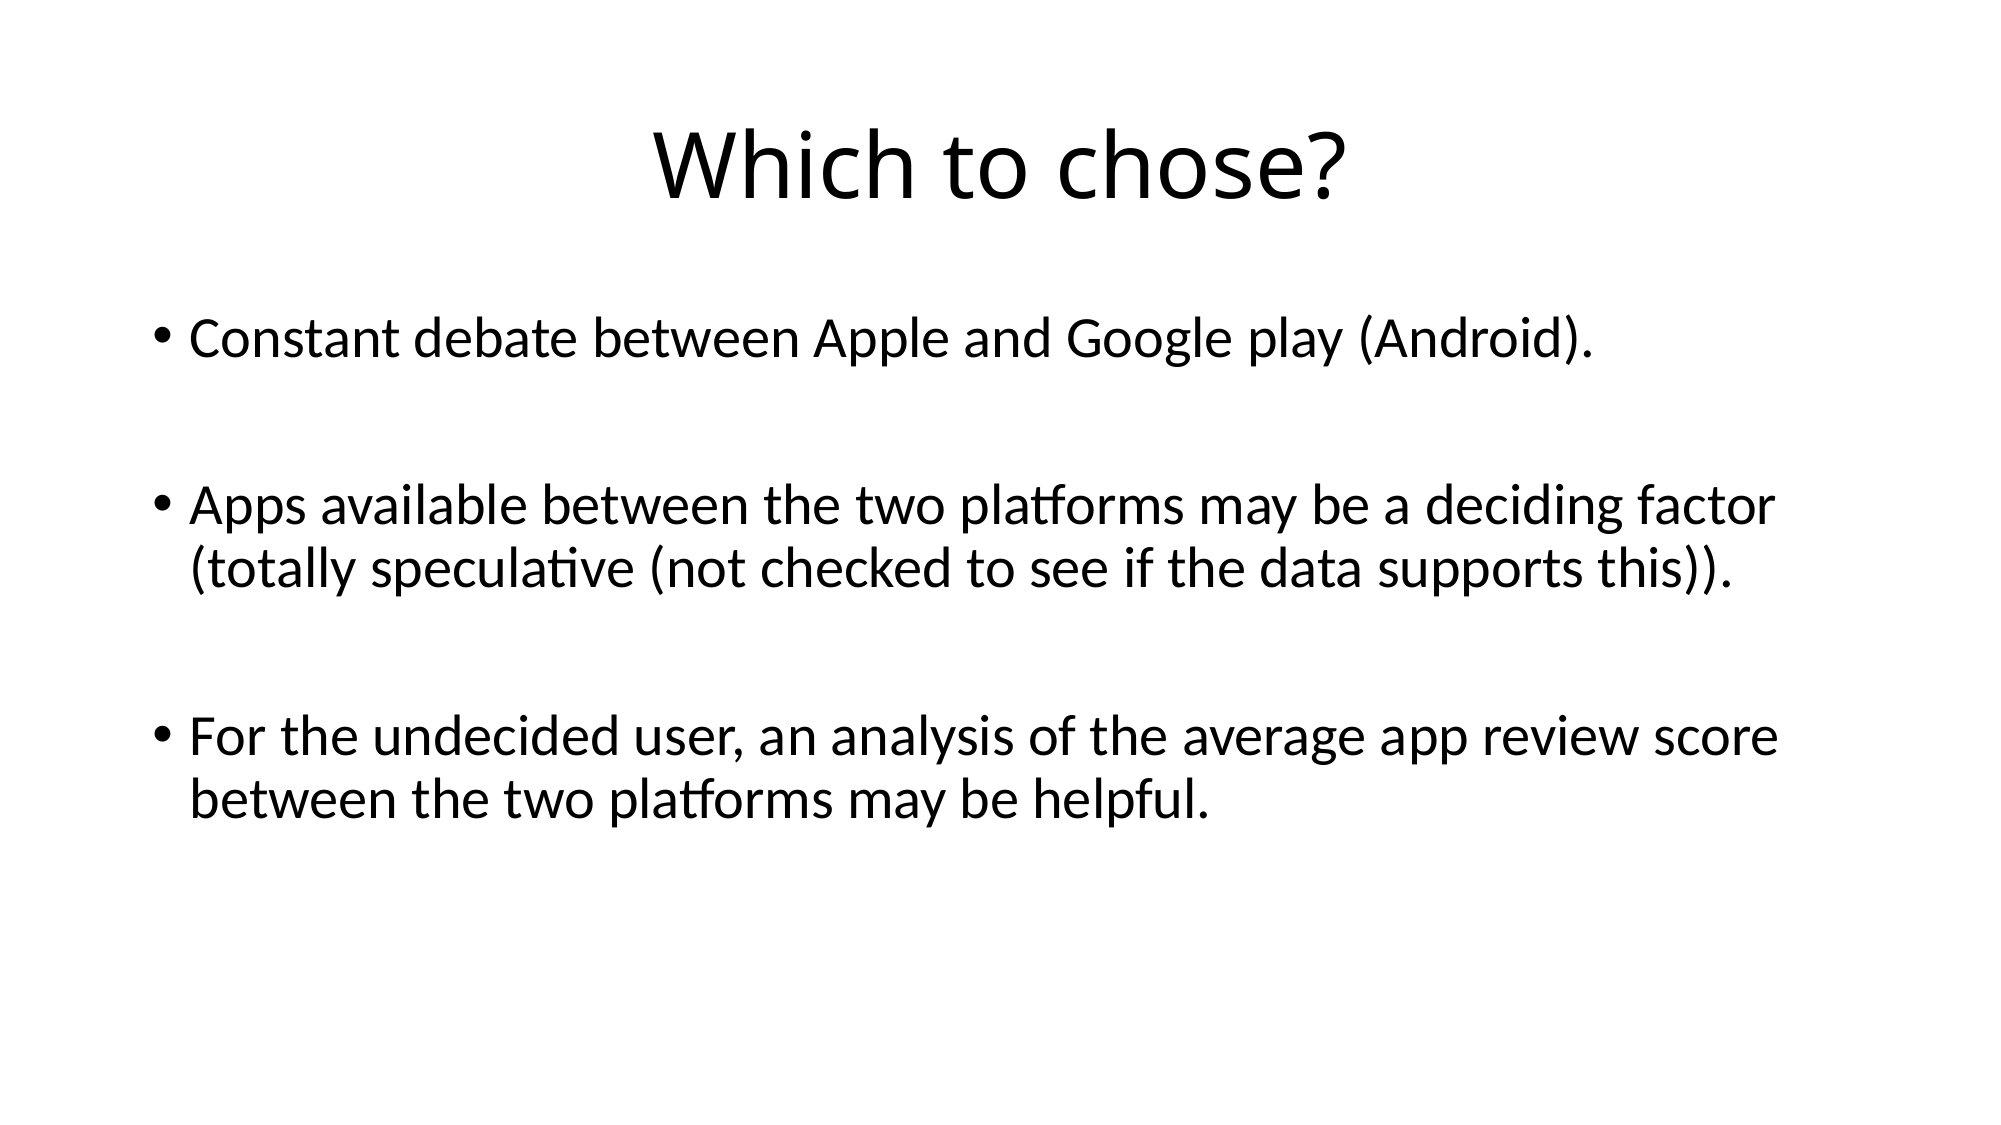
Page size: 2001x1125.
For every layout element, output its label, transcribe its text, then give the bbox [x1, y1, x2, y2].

list Constant debate between Apple and Google play (Android). Apps available between the two platforms may be a deciding factor (totally speculative (not checked to see if the data supports this)). For the undecided user, an analysis of the average app review score between the two platforms may be helpful. [137, 299, 1863, 1014]
title Which to chose? [137, 59, 1863, 278]
